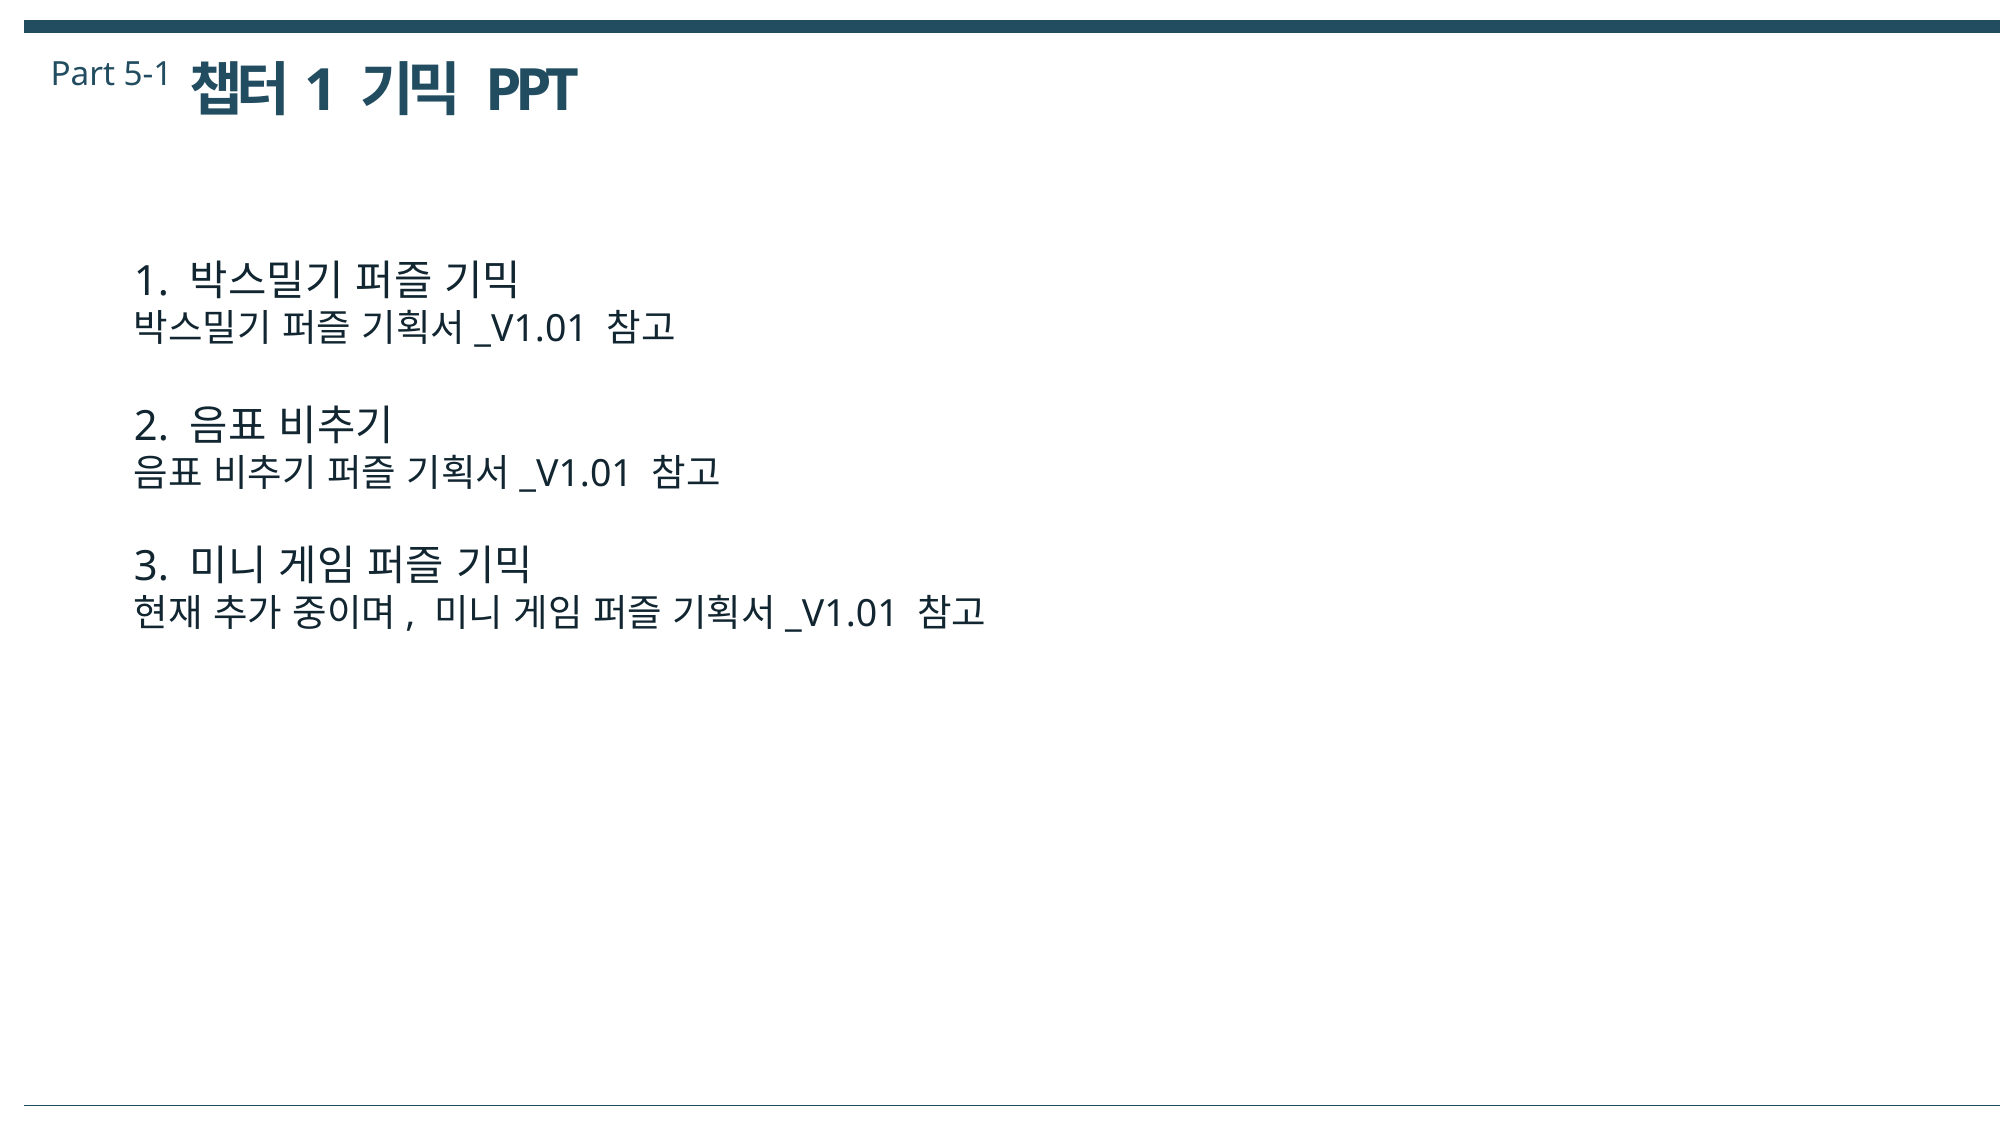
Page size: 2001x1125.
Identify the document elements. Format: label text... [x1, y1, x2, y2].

text_box Part 5-1 [35, 44, 174, 100]
text_box 1. 박스밀기 퍼즐 기믹 박스밀기 퍼즐 기획서_V1.01 참고 2. 음표 비추기 음표 비추기 퍼즐 기획서_V1.01 참고 3. 미니 게임 퍼즐 기믹 현재 추가 중이며, 미니 게임 퍼즐 기획서_V1.01 참고 [119, 246, 1732, 642]
text_box 챕터1 기믹 PPT [174, 44, 595, 130]
